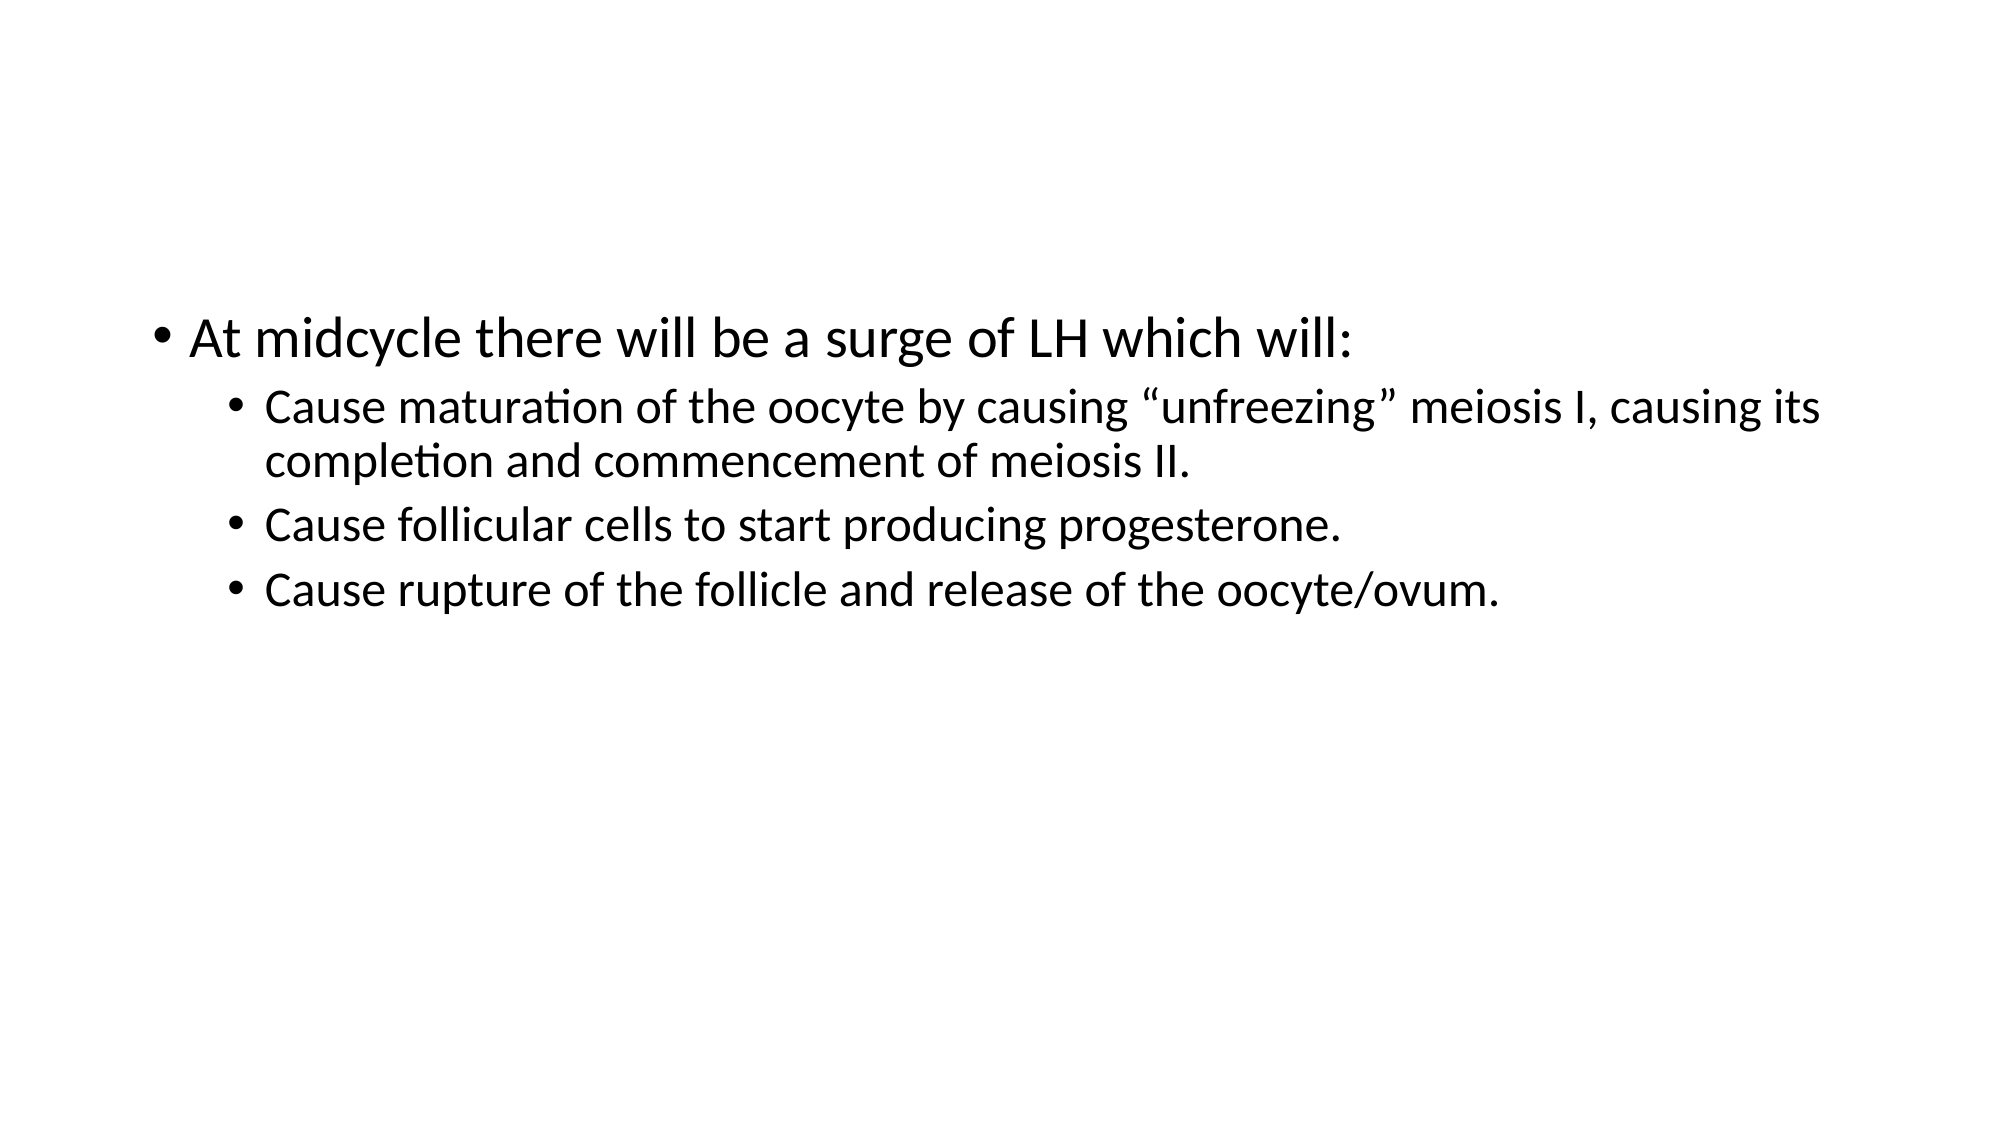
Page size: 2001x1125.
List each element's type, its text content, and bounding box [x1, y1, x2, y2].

list At midcycle there will be a surge of LH which will: Cause maturation of the oocyte by causing “unfreezing” meiosis I, causing its completion and commencement of meiosis II. Cause follicular cells to start producing progesterone. Cause rupture of the follicle and release of the oocyte/ovum. [137, 299, 1863, 1014]
